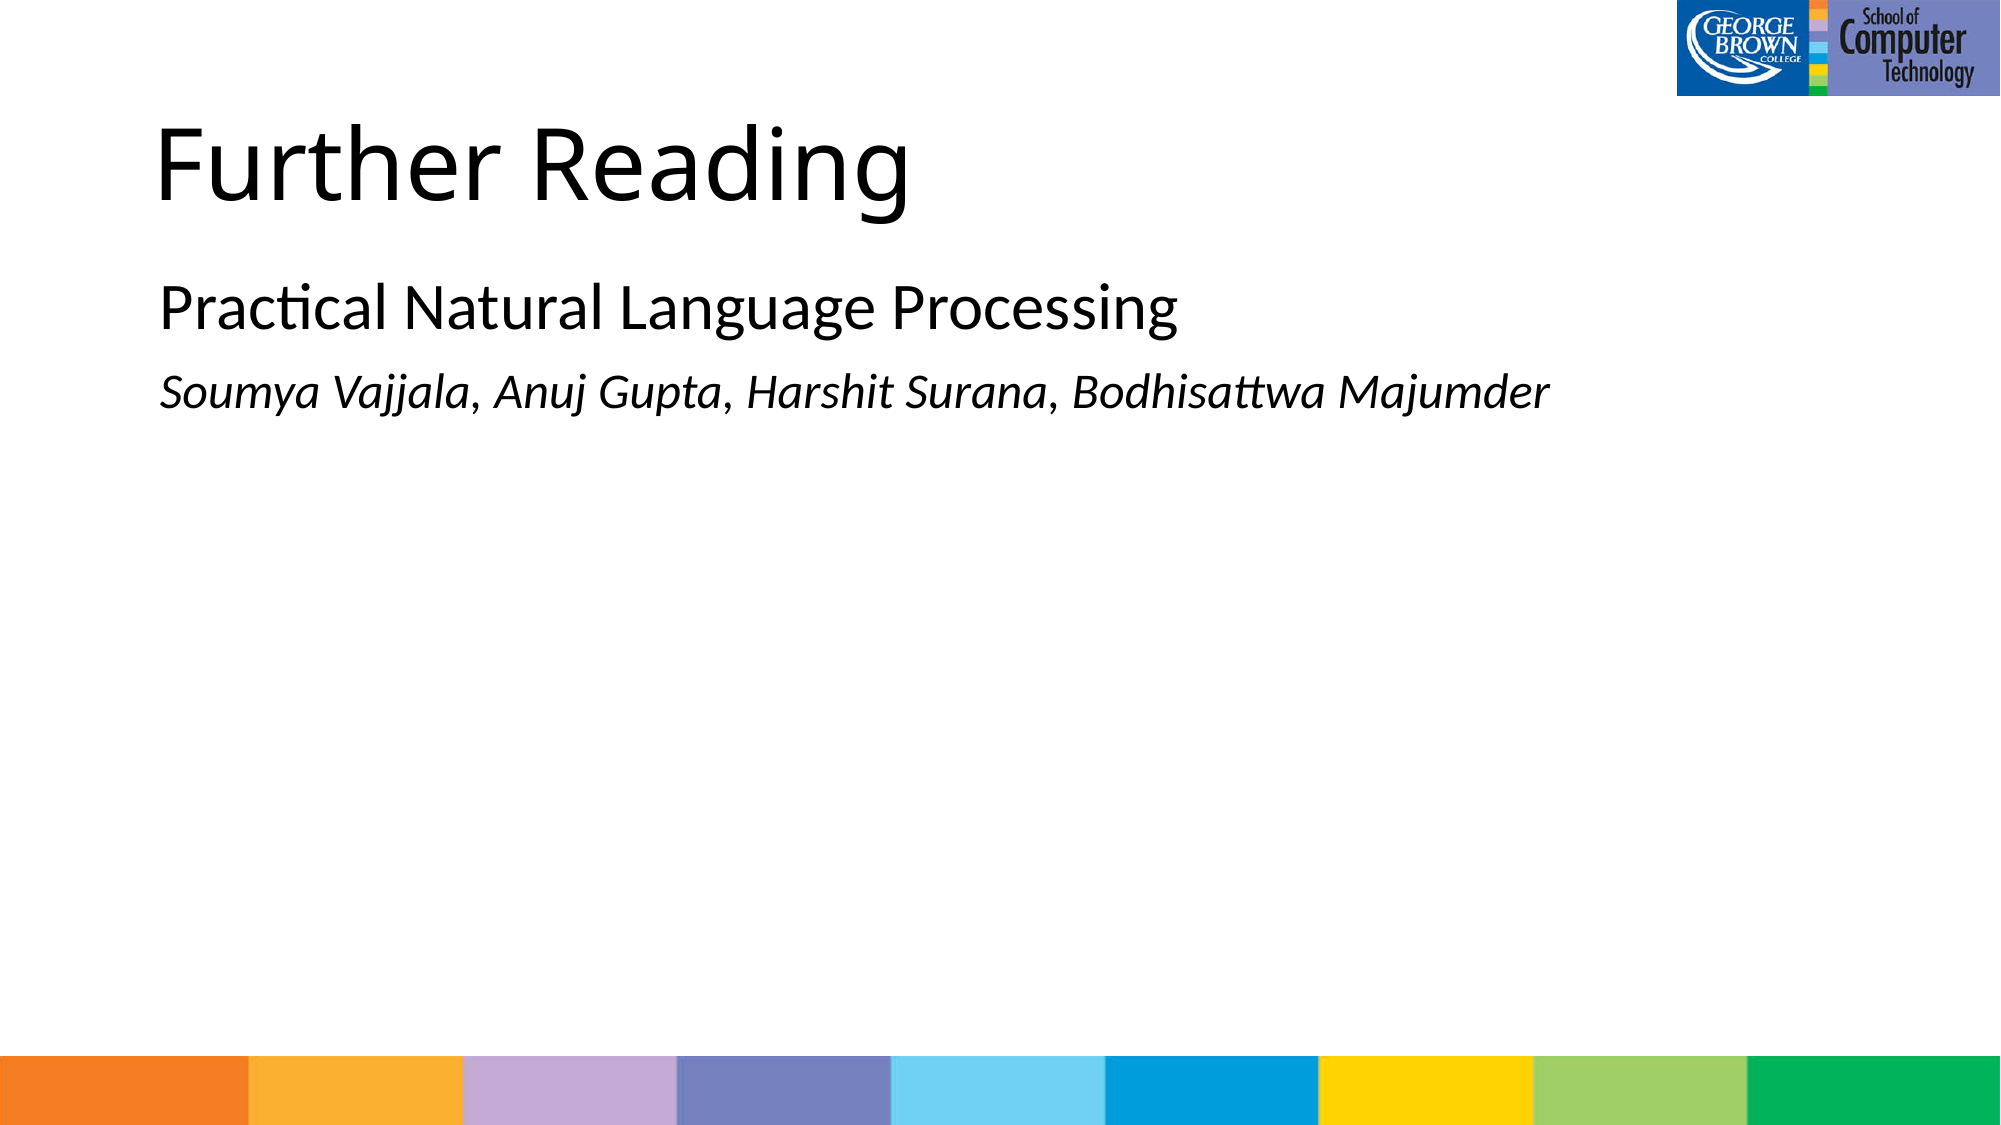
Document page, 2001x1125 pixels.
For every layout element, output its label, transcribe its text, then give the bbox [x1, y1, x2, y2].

list Practical Natural Language Processing Soumya Vajjala, Anuj Gupta, Harshit Surana, Bodhisattwa Majumder [145, 264, 1865, 934]
picture [0, 1056, 1105, 1125]
title Further Reading [137, 59, 1863, 278]
picture [1318, 1056, 2000, 1125]
picture [1677, 0, 2000, 96]
